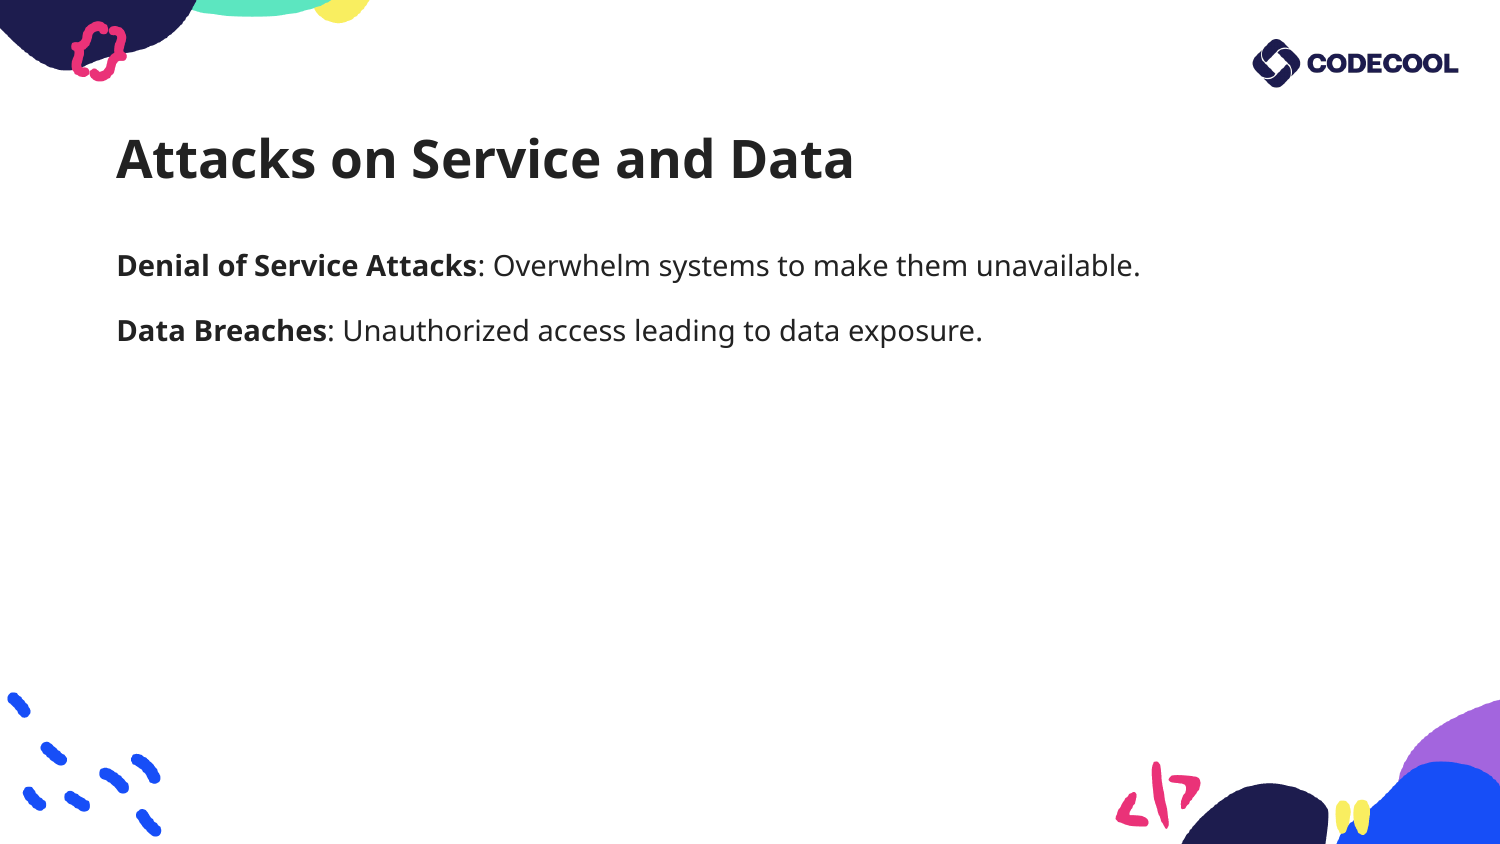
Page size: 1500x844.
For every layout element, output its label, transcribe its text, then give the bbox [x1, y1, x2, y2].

list Denial of Service Attacks: Overwhelm systems to make them unavailable. Data Breaches: Unauthorized access leading to data exposure. [101, 226, 1390, 741]
title Attacks on Service and Data [101, 110, 1499, 205]
picture [0, 0, 1500, 844]
